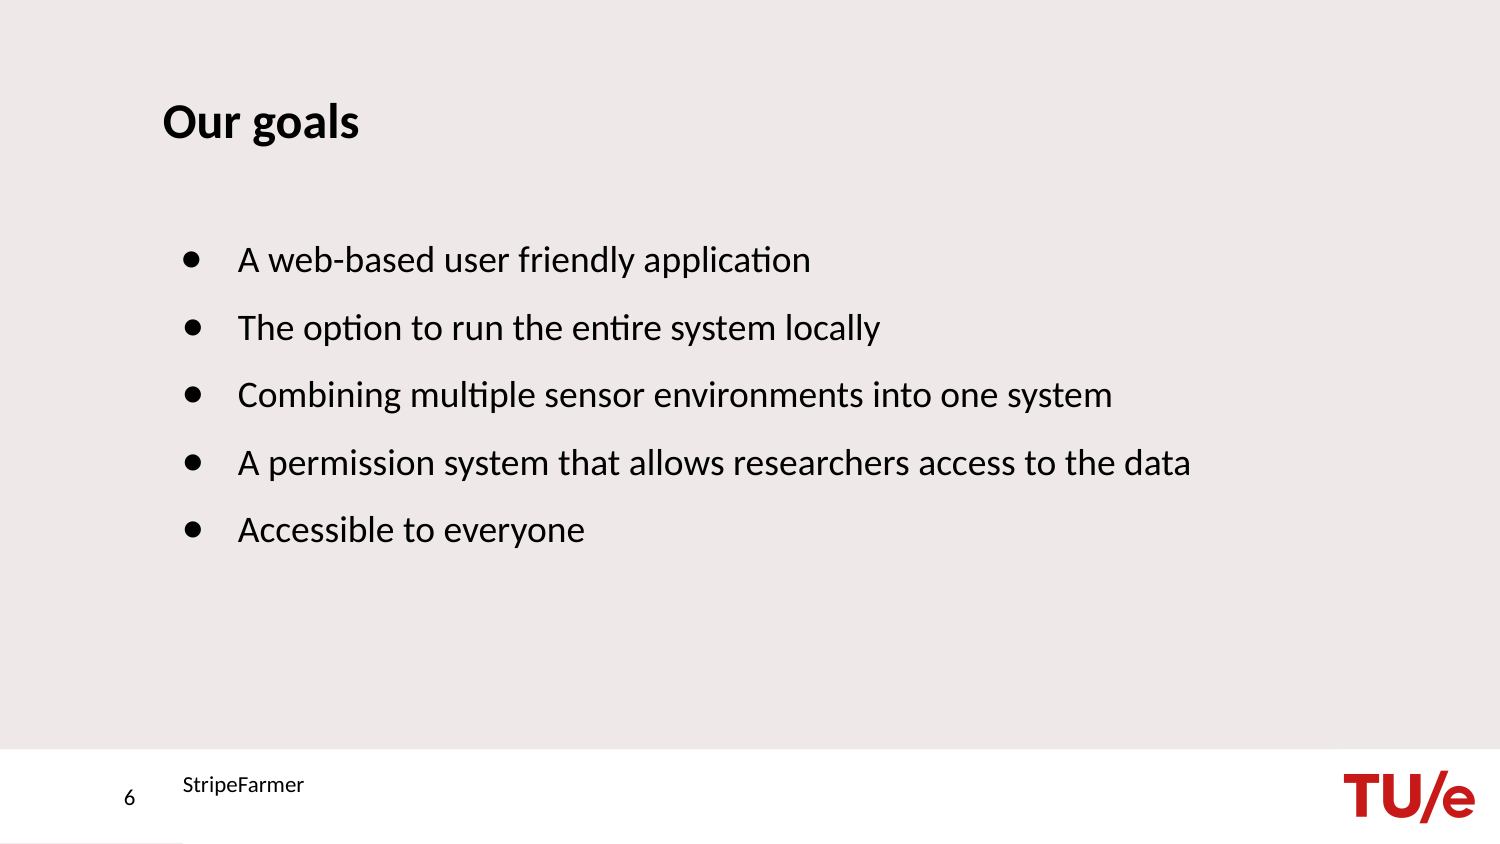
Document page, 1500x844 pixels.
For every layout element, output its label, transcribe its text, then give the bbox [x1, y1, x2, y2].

slide_number ‹#› [0, 749, 183, 844]
title Our goals [162, 88, 1403, 177]
list A web-based user friendly application The option to run the entire system locally Combining multiple sensor environments into one system A permission system that allows researchers access to the data Accessible to everyone [162, 212, 1444, 693]
footer StripeFarmer [183, 749, 1339, 844]
picture [1339, 749, 1500, 844]
